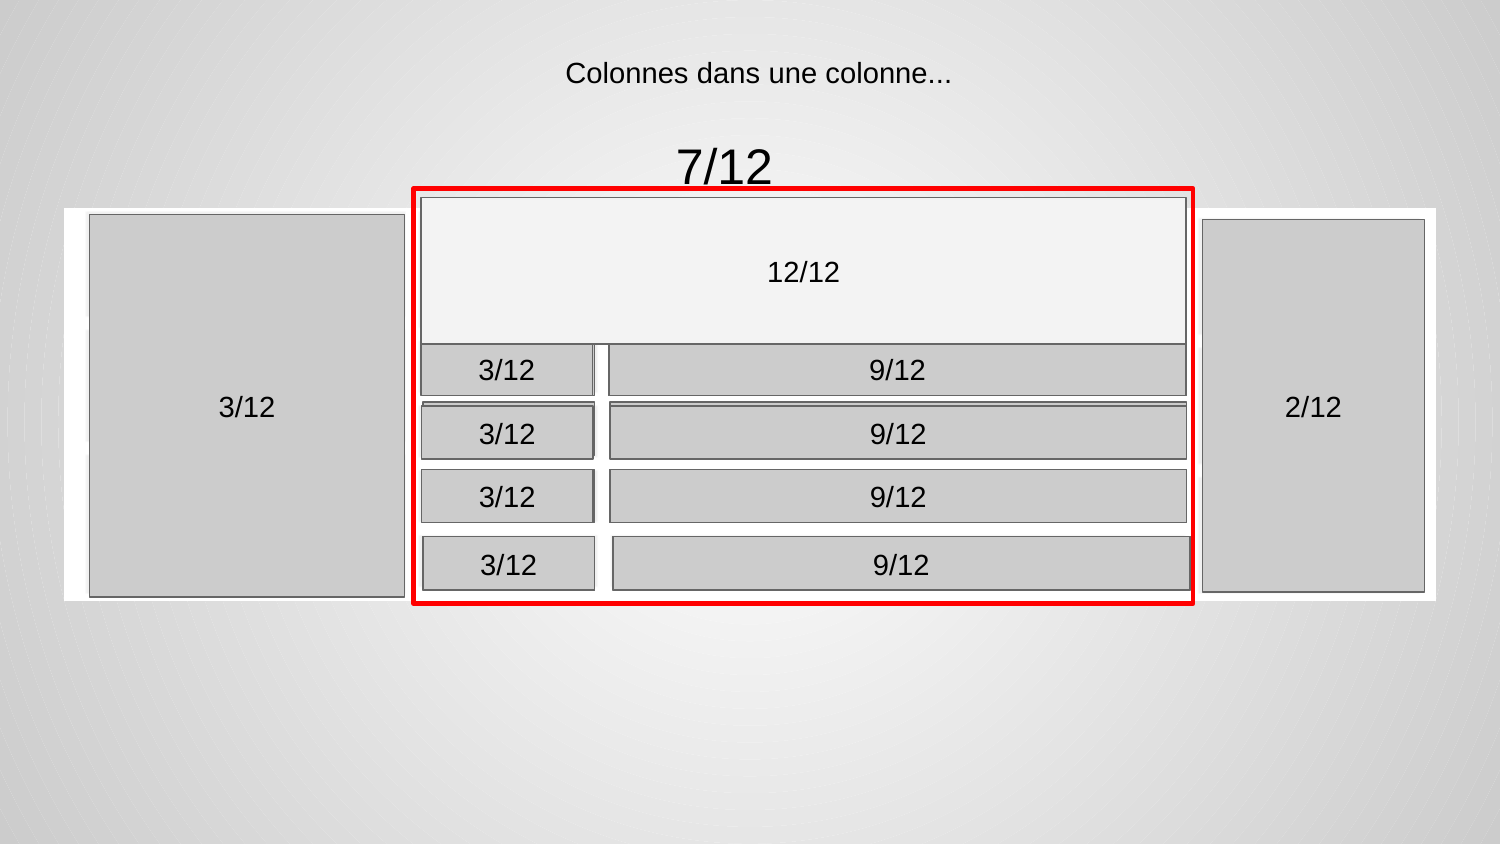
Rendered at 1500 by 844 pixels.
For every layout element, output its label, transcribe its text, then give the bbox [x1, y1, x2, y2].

text_box 12/12 [421, 197, 660, 206]
text_box Colonnes dans une colonne... [550, 39, 1500, 177]
picture [63, 208, 1437, 602]
text_box [413, 188, 660, 206]
text_box 7/12 [660, 119, 1500, 260]
